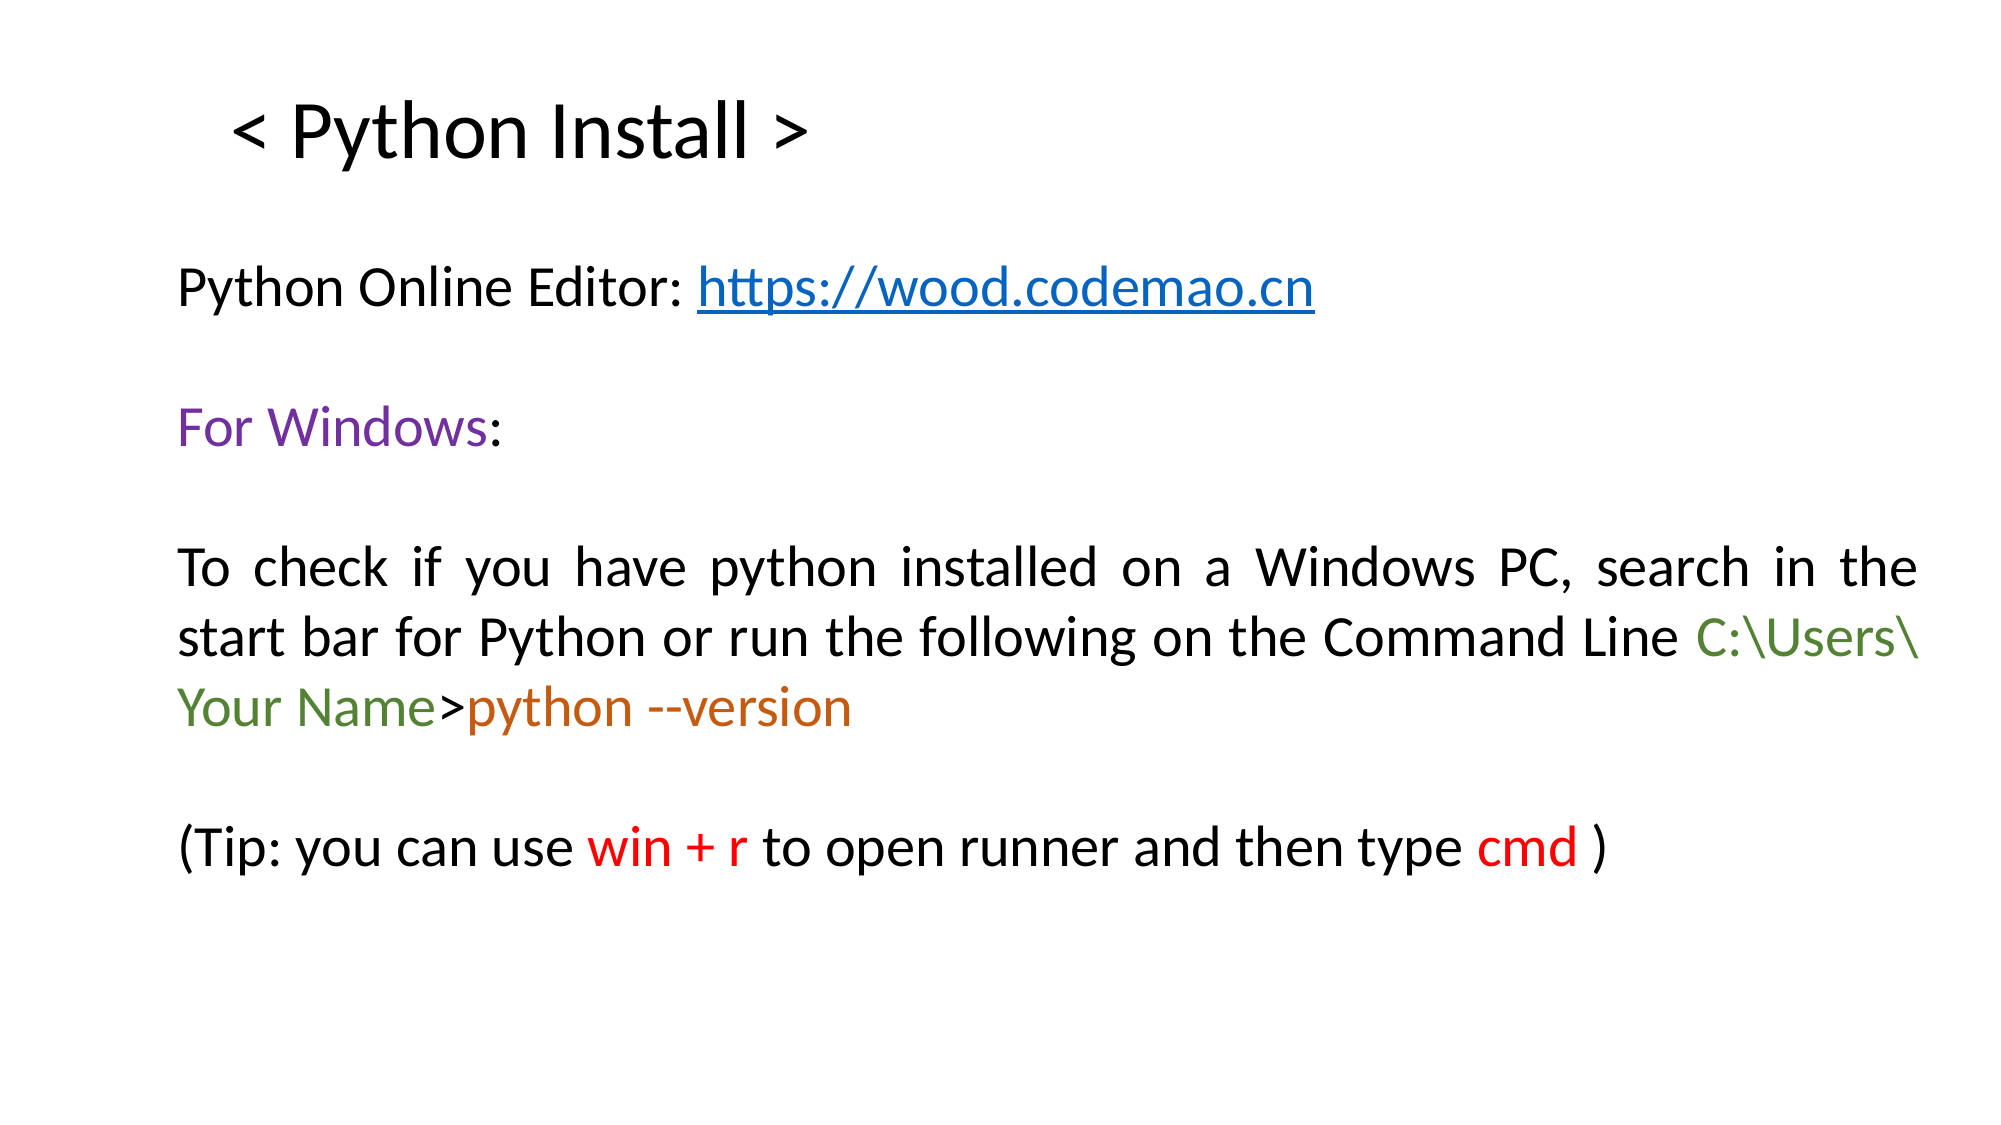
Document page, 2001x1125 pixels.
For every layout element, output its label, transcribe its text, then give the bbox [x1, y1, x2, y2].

text_box < Python Install > [215, 68, 827, 184]
text_box Python Online Editor: https://wood.codemao.cn For Windows: To check if you have python installed on a Windows PC, search in the start bar for Python or run the following on the Command Line C:\Users\Your Name>python --version (Tip: you can use win + r to open runner and then type cmd ) [162, 240, 1934, 956]
